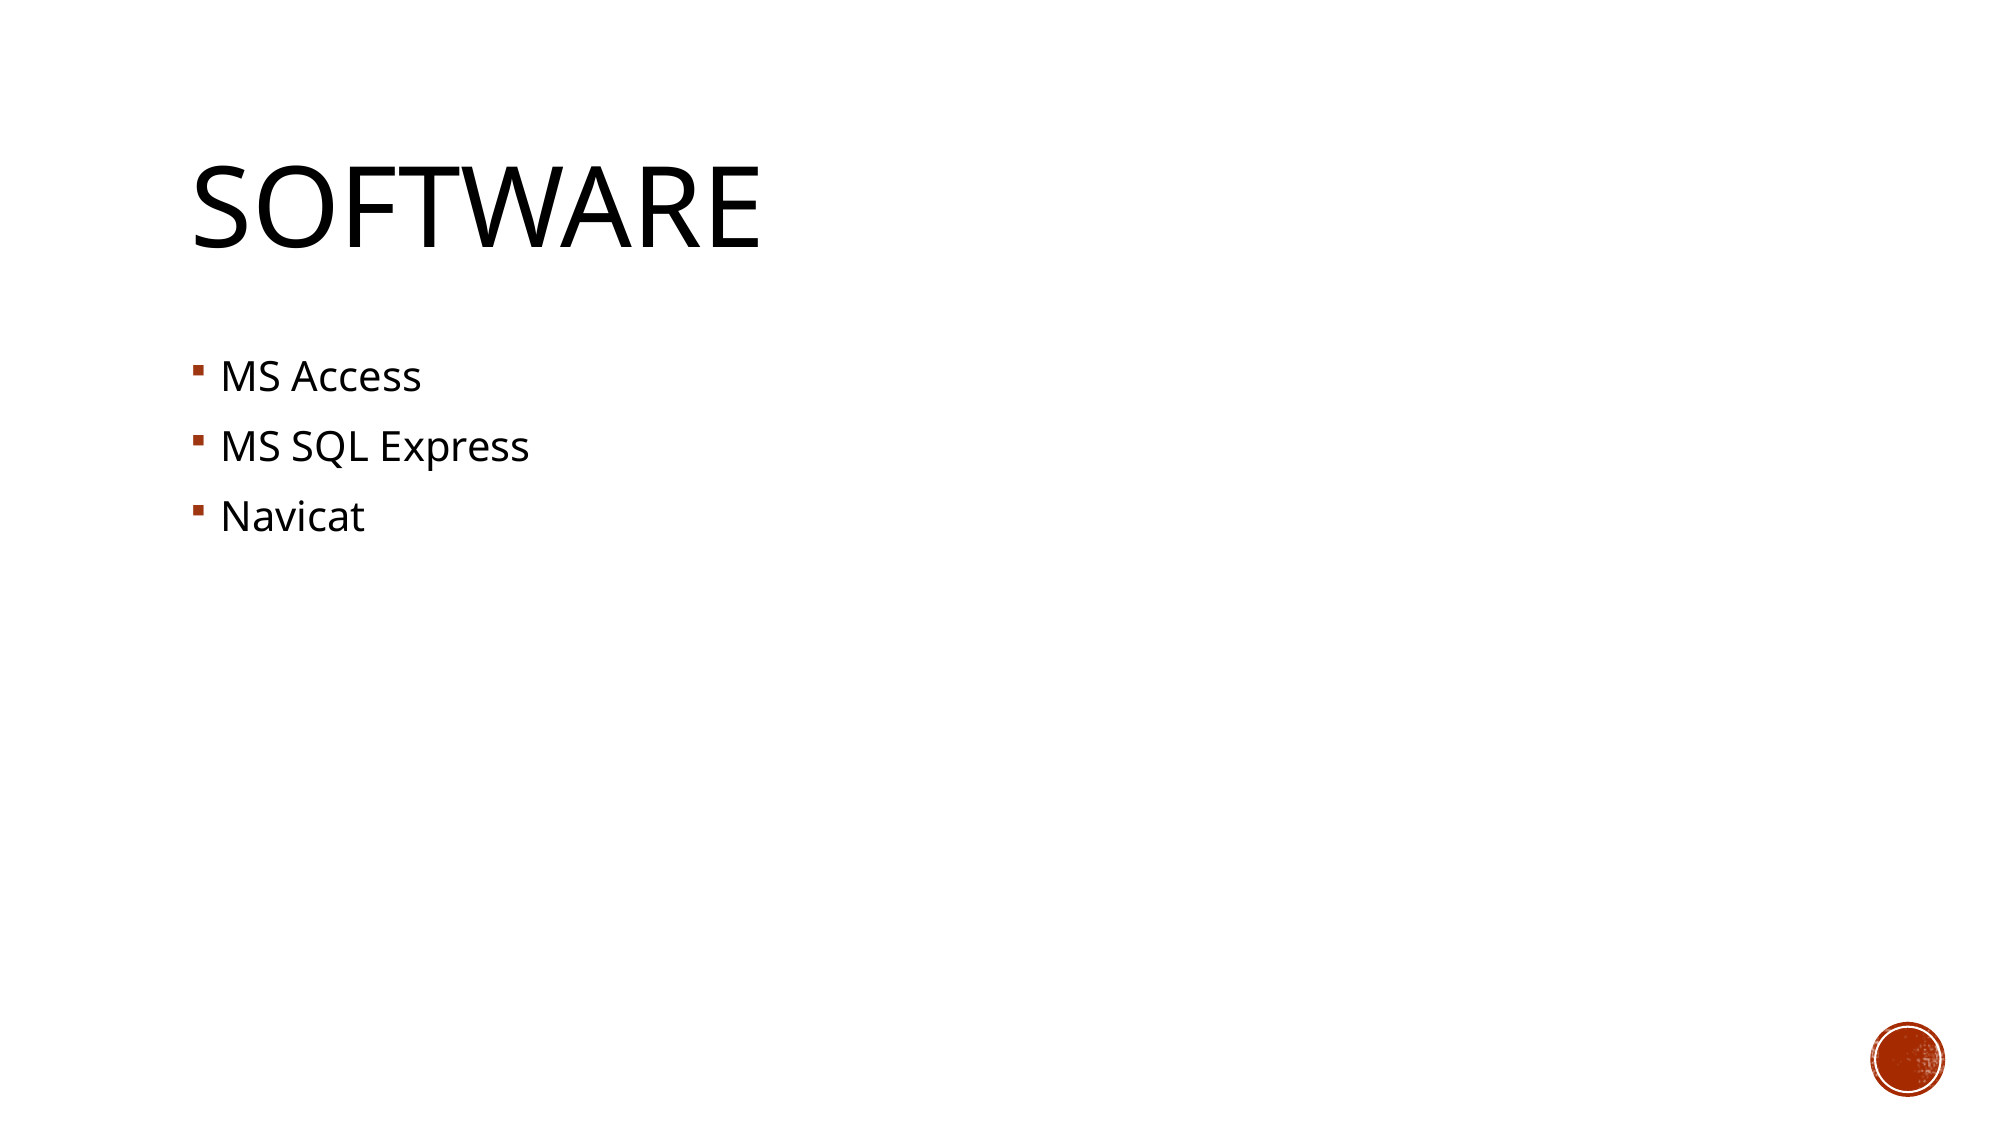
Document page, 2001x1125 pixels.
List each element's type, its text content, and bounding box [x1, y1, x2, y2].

list MS Access MS SQL Express Navicat [175, 348, 1826, 1013]
title Software [175, 79, 1826, 344]
